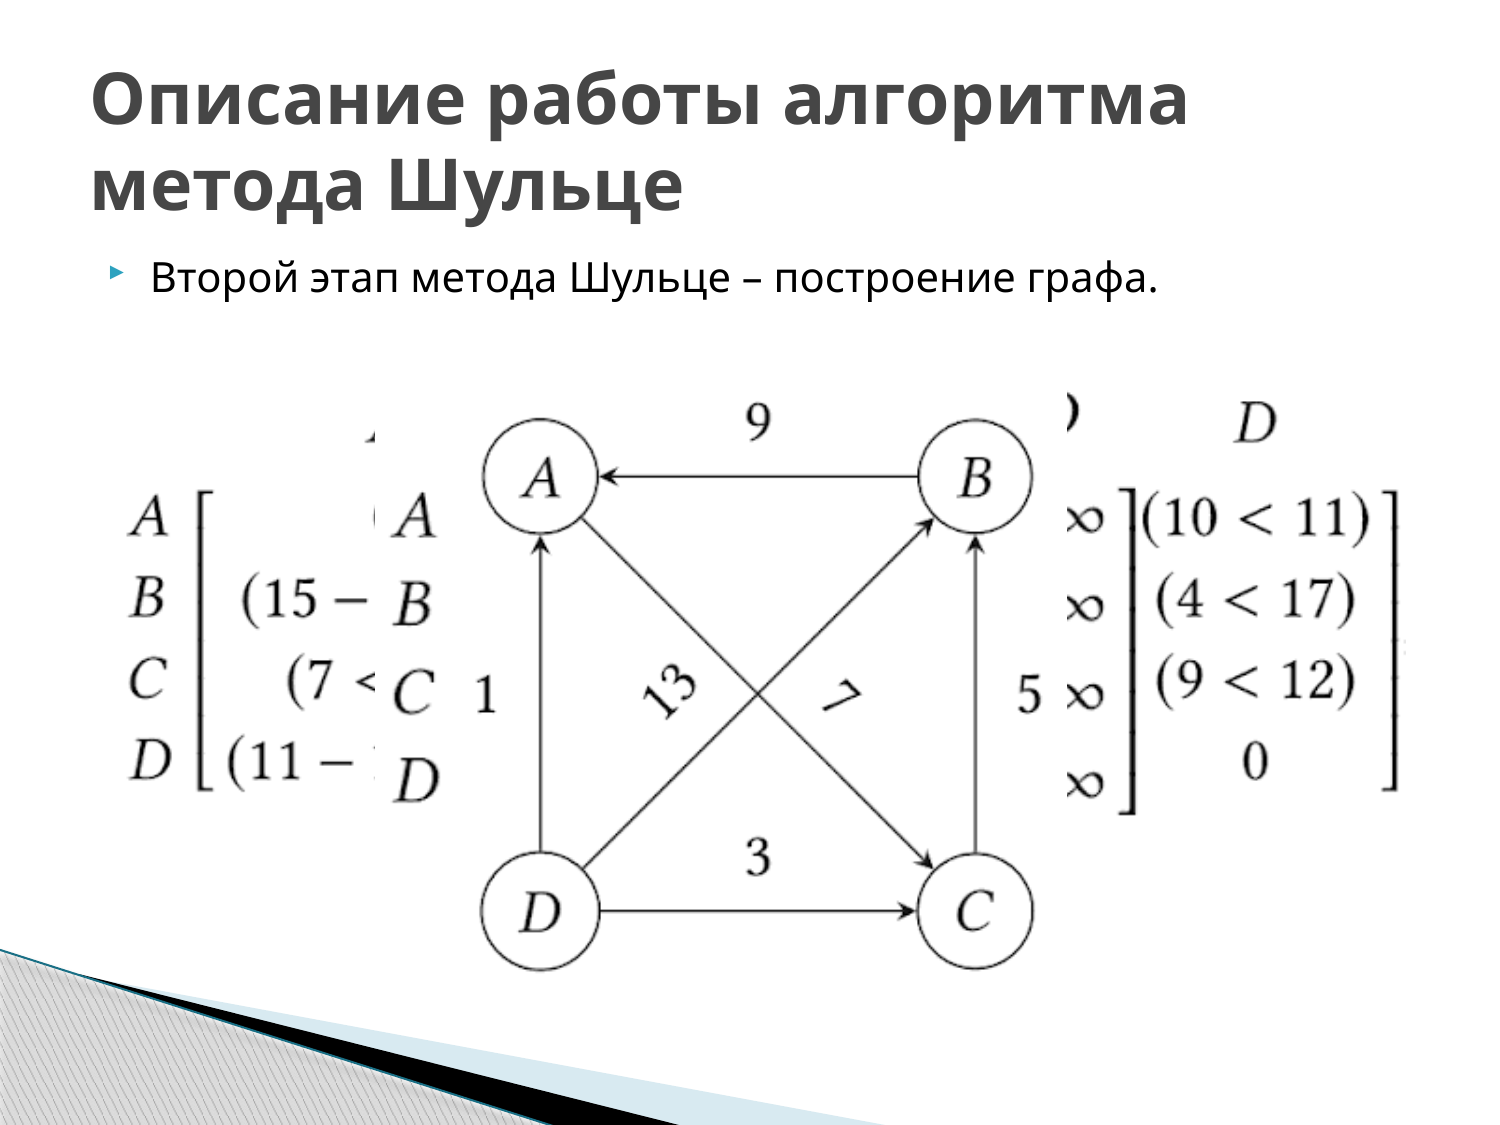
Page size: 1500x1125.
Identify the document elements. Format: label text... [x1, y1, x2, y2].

title Описание работы алгоритма метода Шульце [75, 45, 1425, 233]
list Второй этап метода Шульце – построение графа. [75, 243, 1425, 986]
picture [111, 384, 1406, 1009]
